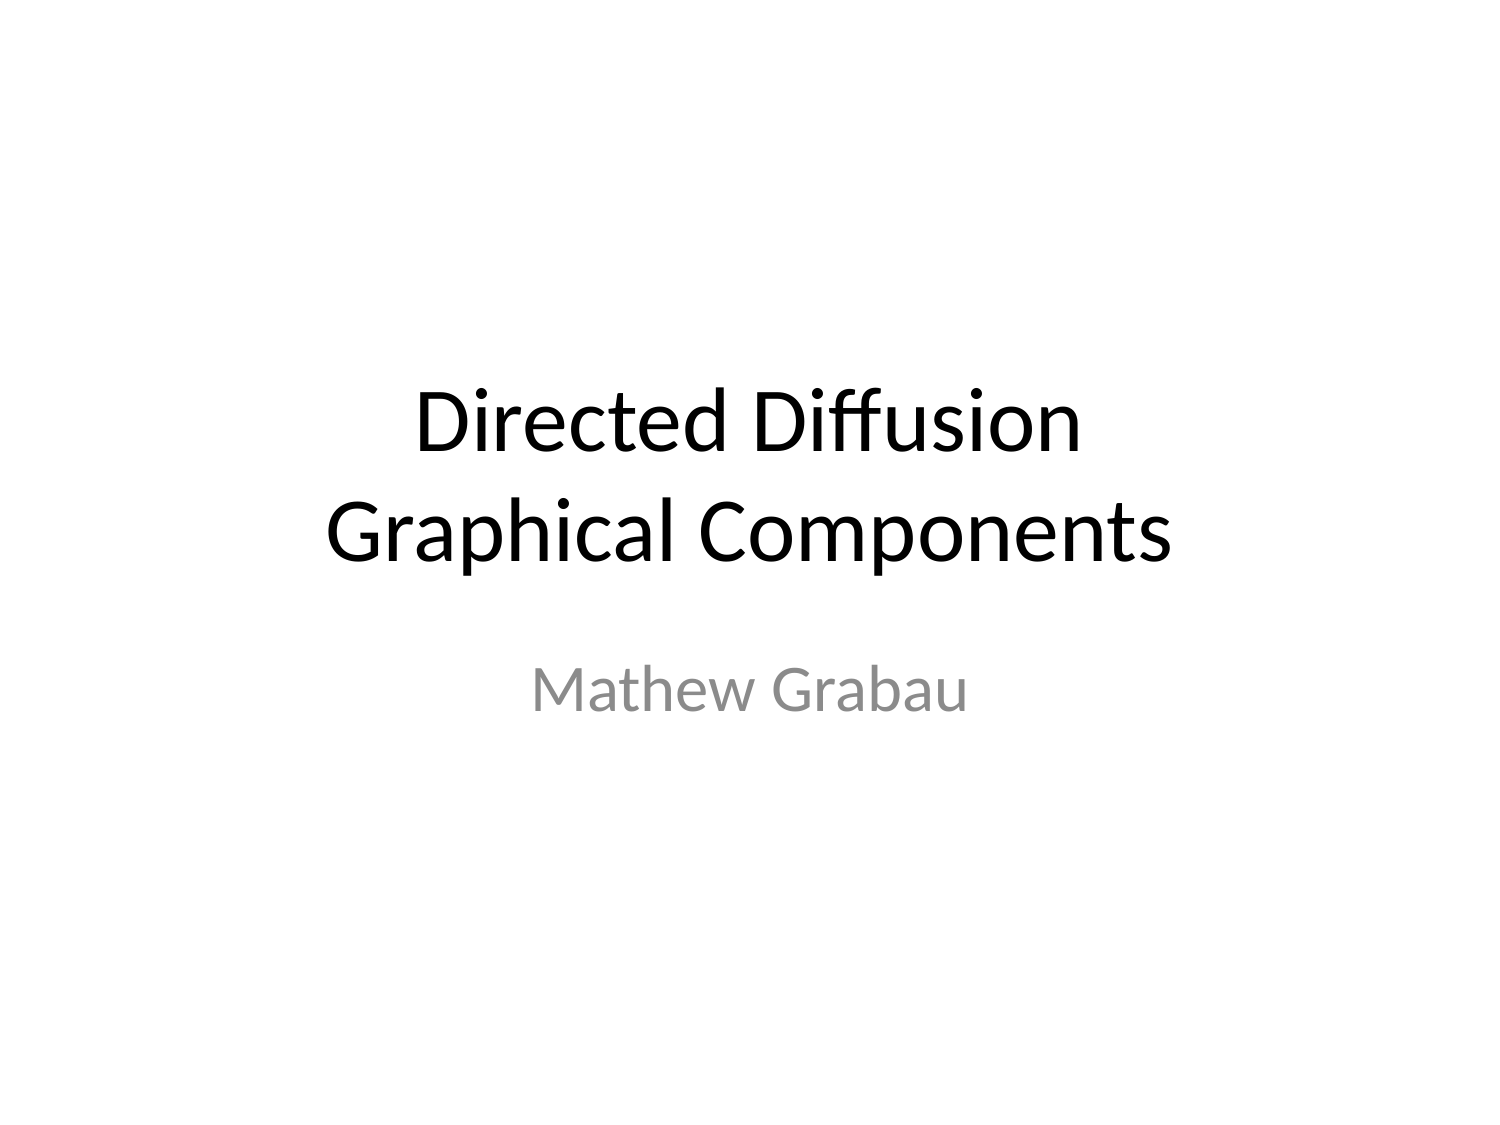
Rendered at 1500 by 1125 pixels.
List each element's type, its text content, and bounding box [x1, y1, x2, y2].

subtitle Mathew Grabau [225, 637, 1275, 925]
title Directed Diffusion Graphical Components [112, 349, 1388, 591]
